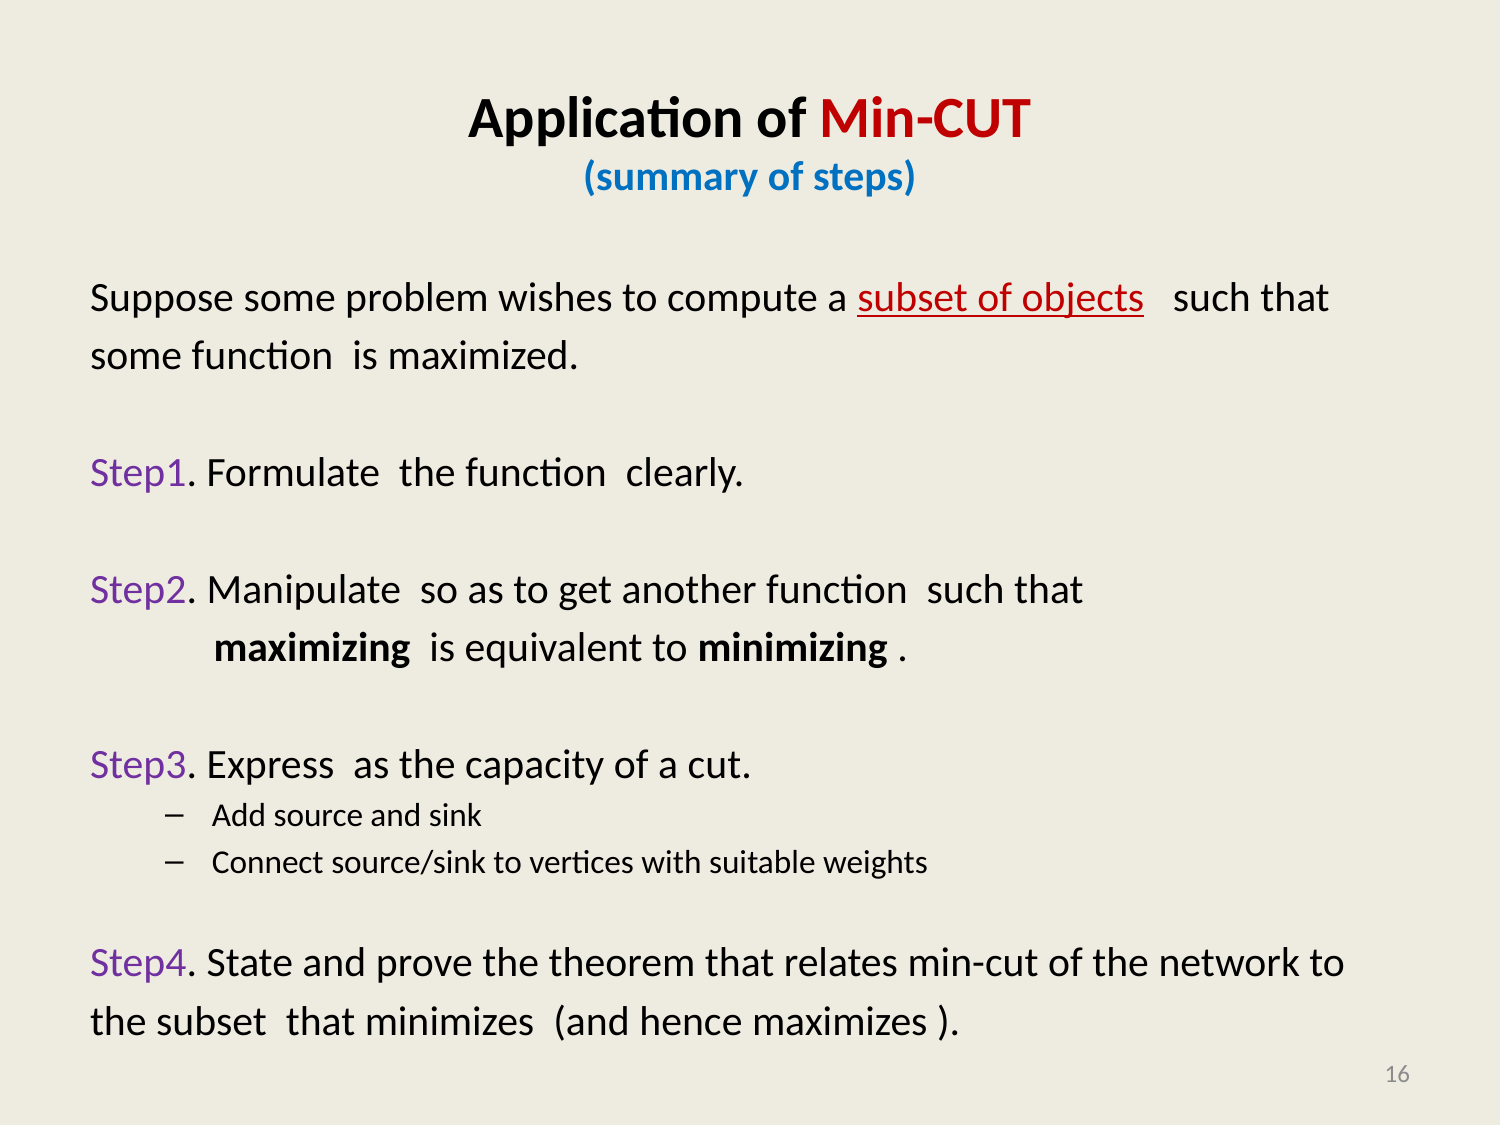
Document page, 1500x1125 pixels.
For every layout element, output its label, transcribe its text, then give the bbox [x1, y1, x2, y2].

title Application of Min-CUT (summary of steps) [75, 45, 1425, 233]
slide_number 16 [1074, 1042, 1425, 1103]
